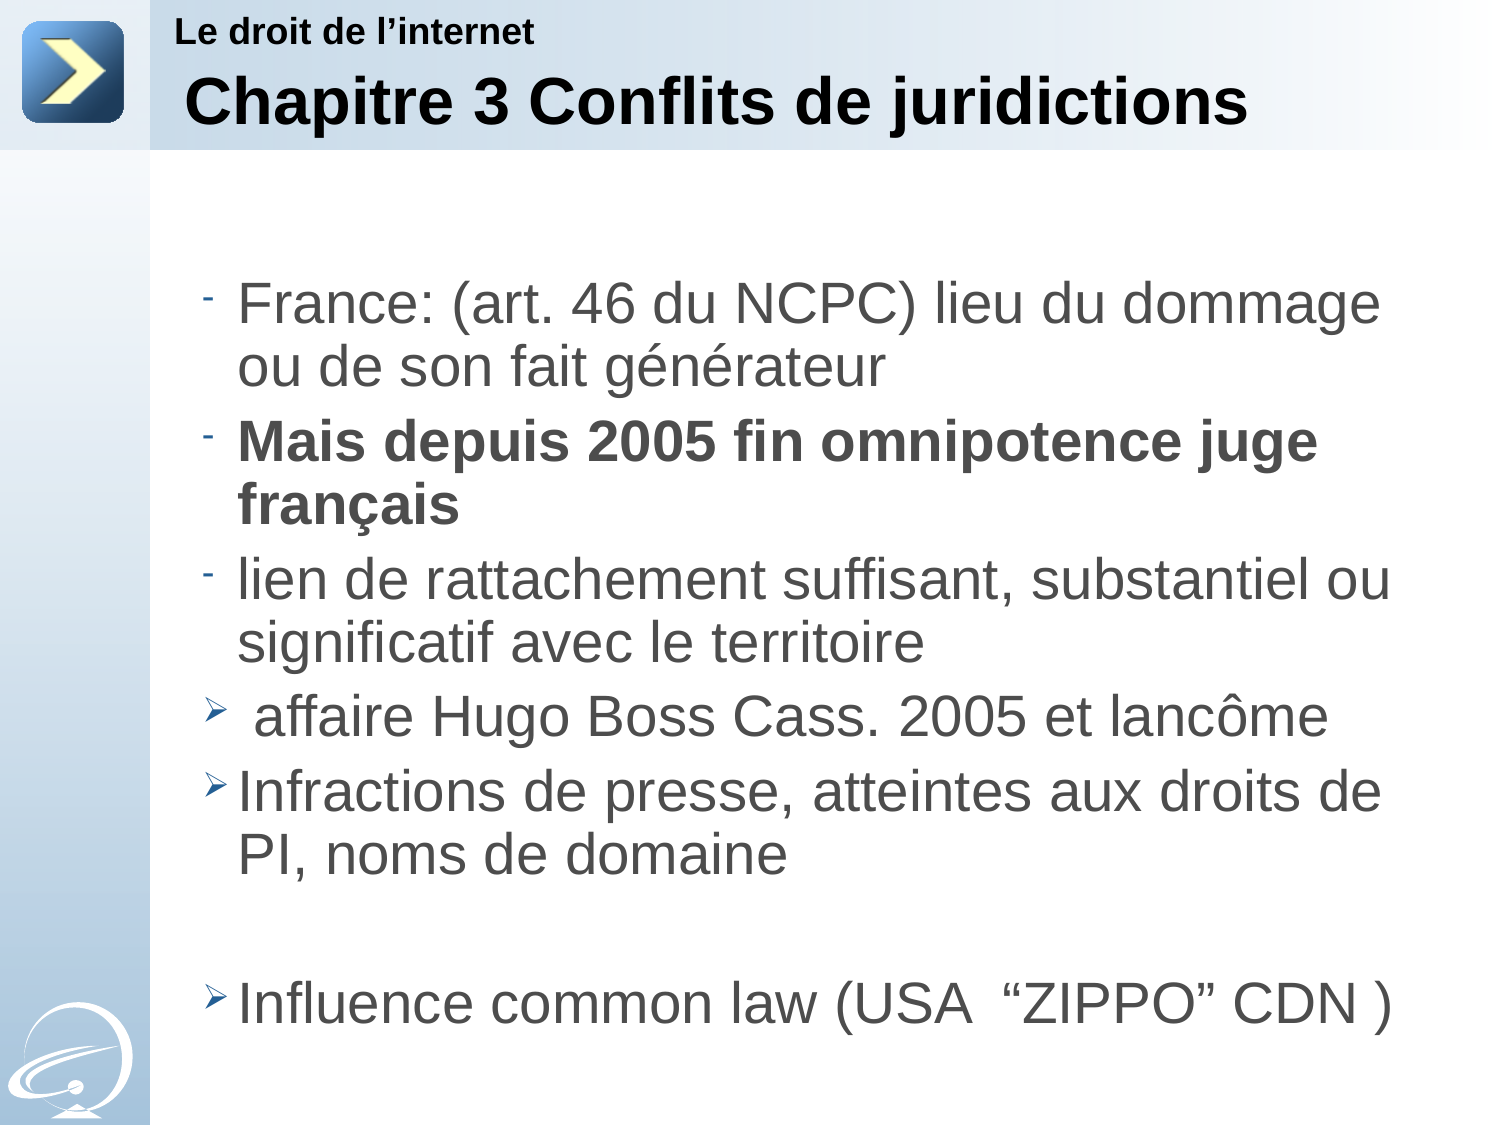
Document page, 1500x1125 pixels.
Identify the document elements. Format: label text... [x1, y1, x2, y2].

title Chapitre 3 Conflits de juridictions [169, 60, 1463, 141]
text_box Le droit de l’internet [159, 0, 1500, 60]
text_box France: (art. 46 du NCPC) lieu du dommage ou de son fait générateur Mais depuis 2005 fin omnipotence juge français lien de rattachement suffisant, substantiel ou significatif avec le territoire affaire Hugo Boss Cass. 2005 et lancôme Infractions de presse, atteintes aux droits de PI, noms de domaine Influence common law (USA “ZIPPO” CDN ) [187, 184, 1475, 1125]
picture [21, 19, 129, 127]
